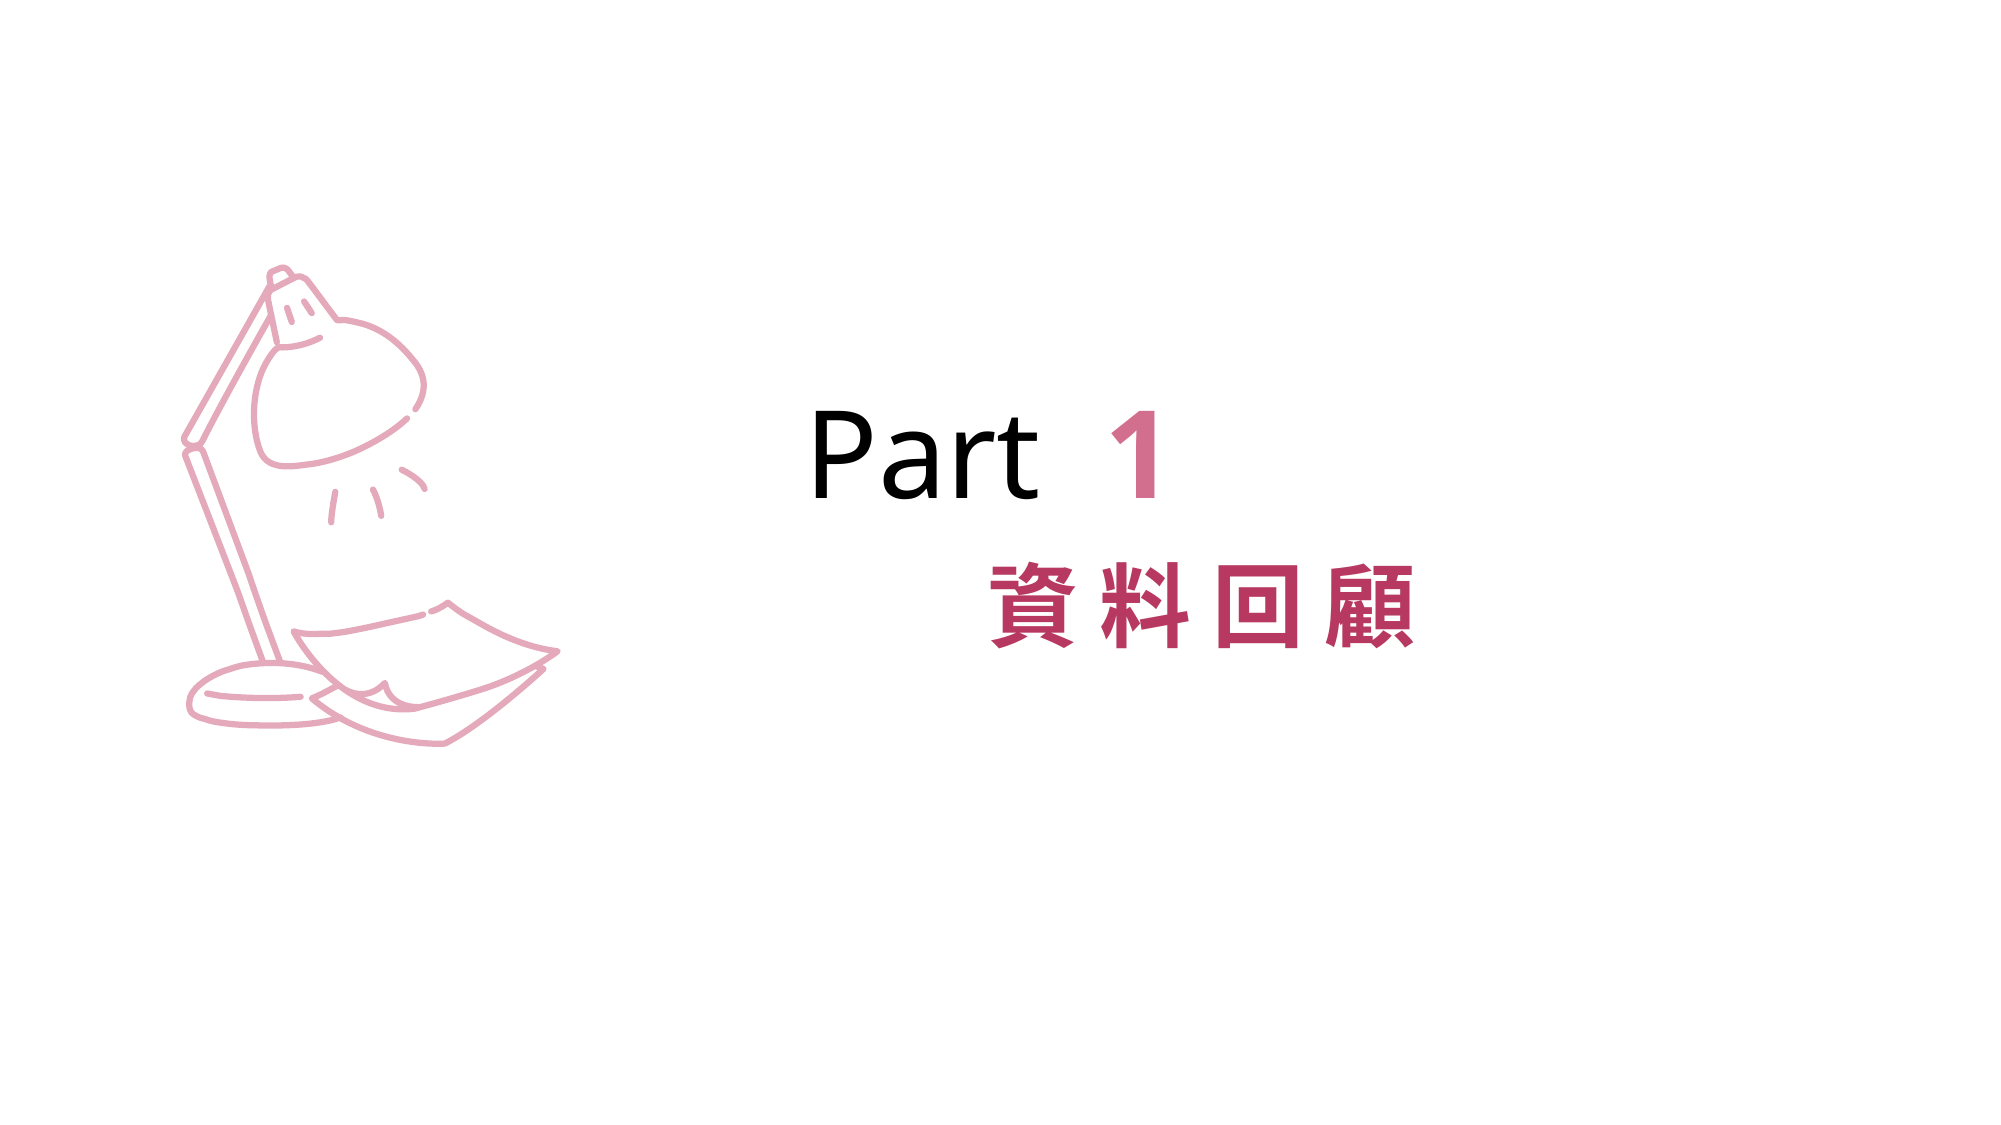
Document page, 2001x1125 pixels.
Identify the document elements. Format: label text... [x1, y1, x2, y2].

text_box Part 1 [758, 376, 1221, 523]
text_box 資 料 回 顧 [643, 548, 1761, 659]
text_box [180, 266, 558, 750]
